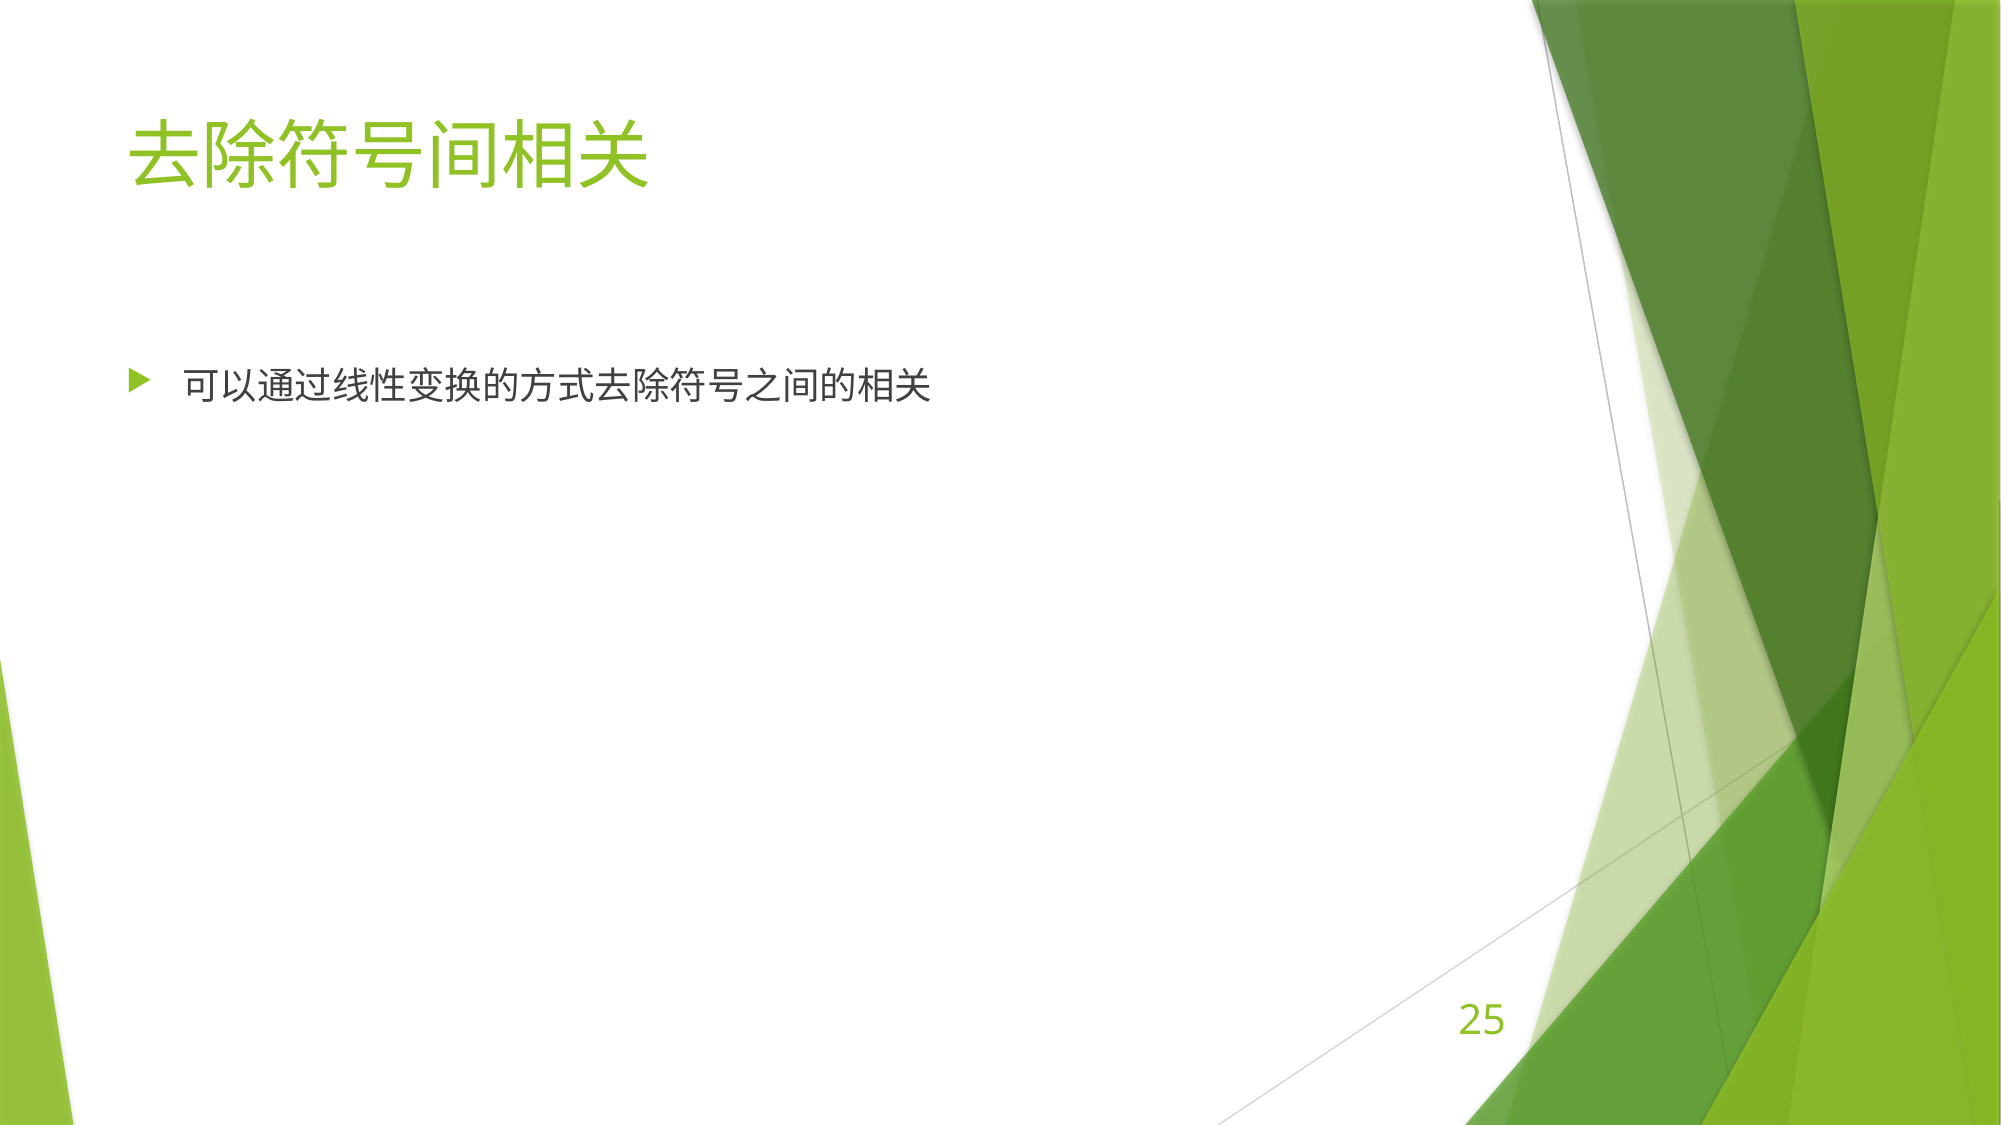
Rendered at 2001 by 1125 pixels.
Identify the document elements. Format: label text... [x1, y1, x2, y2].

title 去除符号间相关 [111, 99, 1522, 317]
list 可以通过线性变换的方式去除符号之间的相关 [111, 354, 1522, 992]
slide_number 25 [1409, 991, 1522, 1051]
